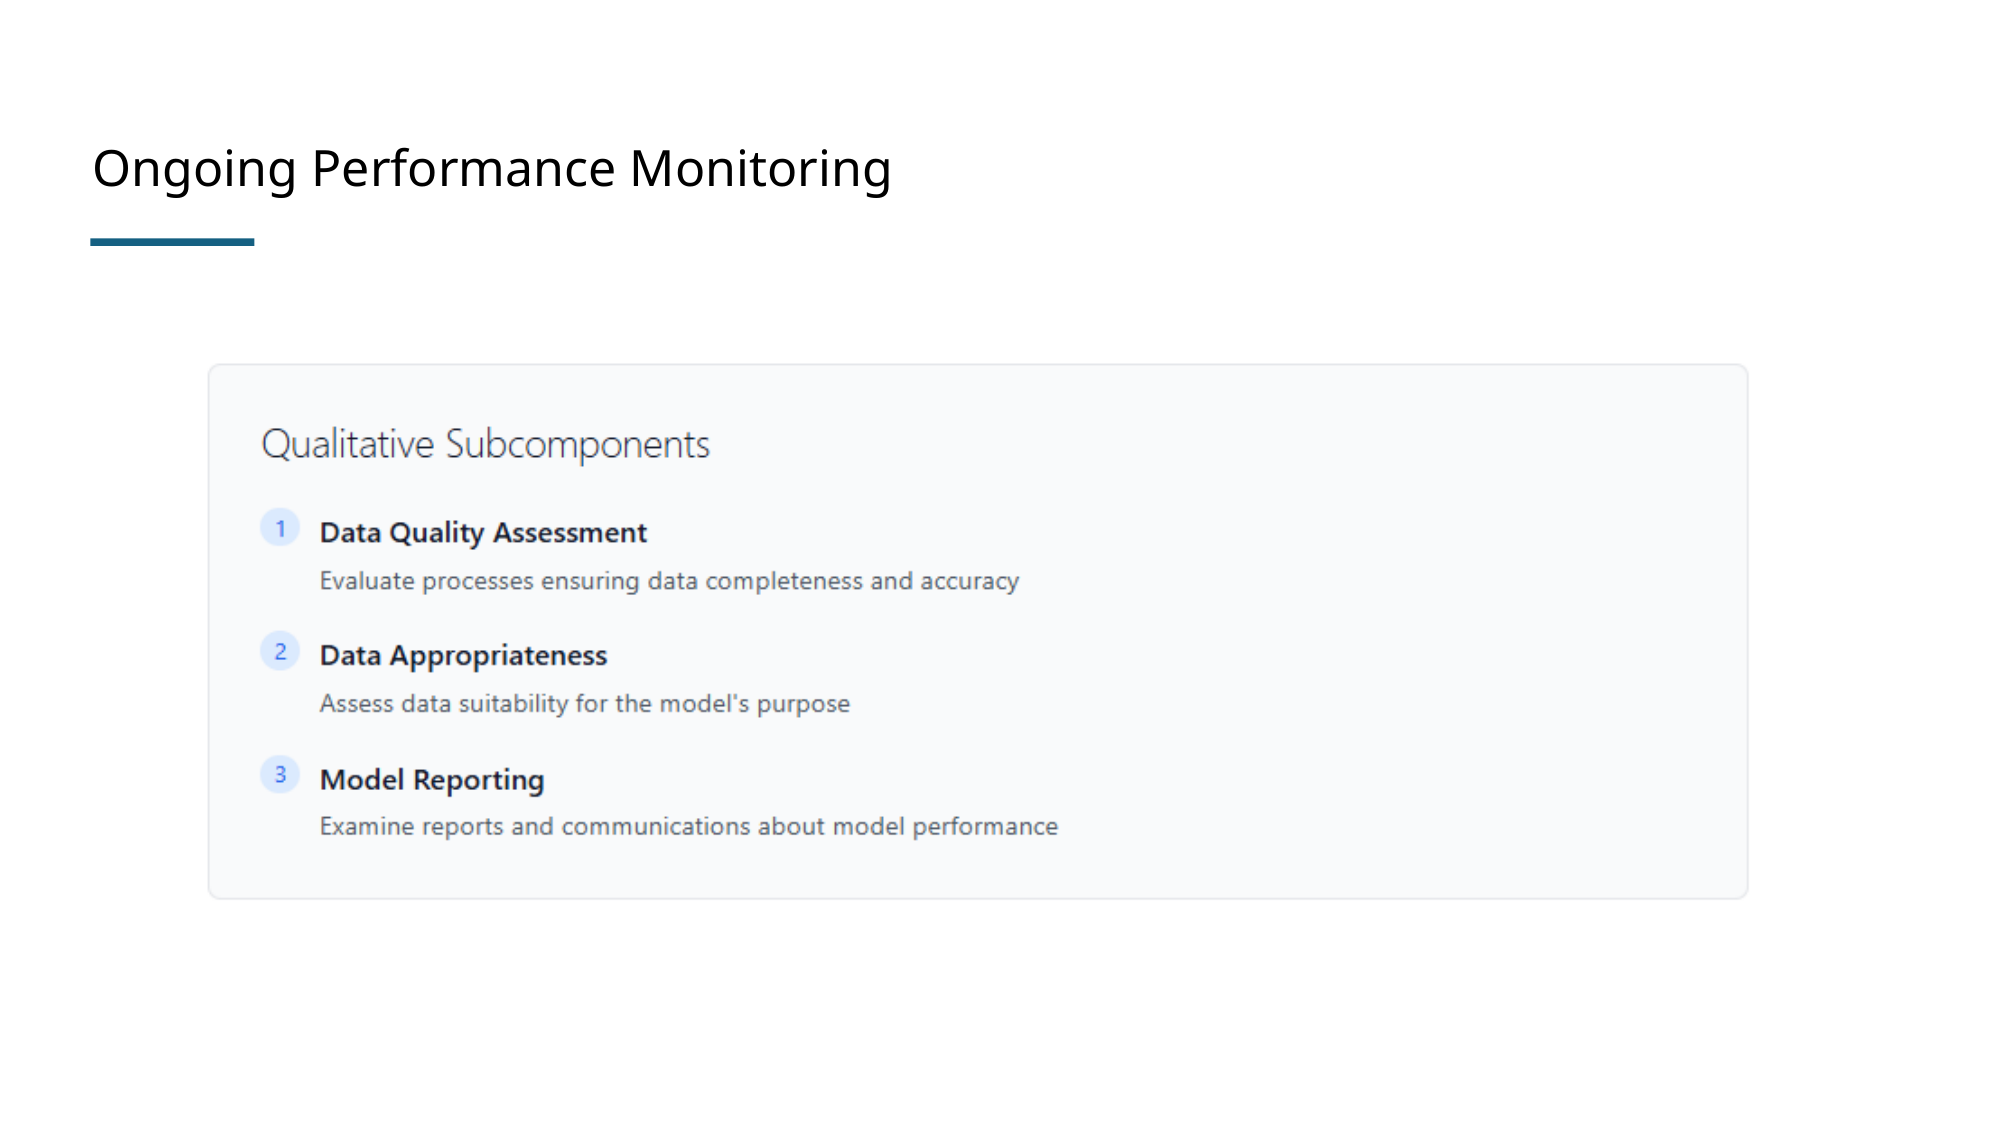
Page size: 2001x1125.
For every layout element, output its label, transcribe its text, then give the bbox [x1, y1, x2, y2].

title Ongoing Performance Monitoring [77, 61, 1803, 280]
text_box [89, 237, 256, 247]
picture [171, 325, 1778, 939]
